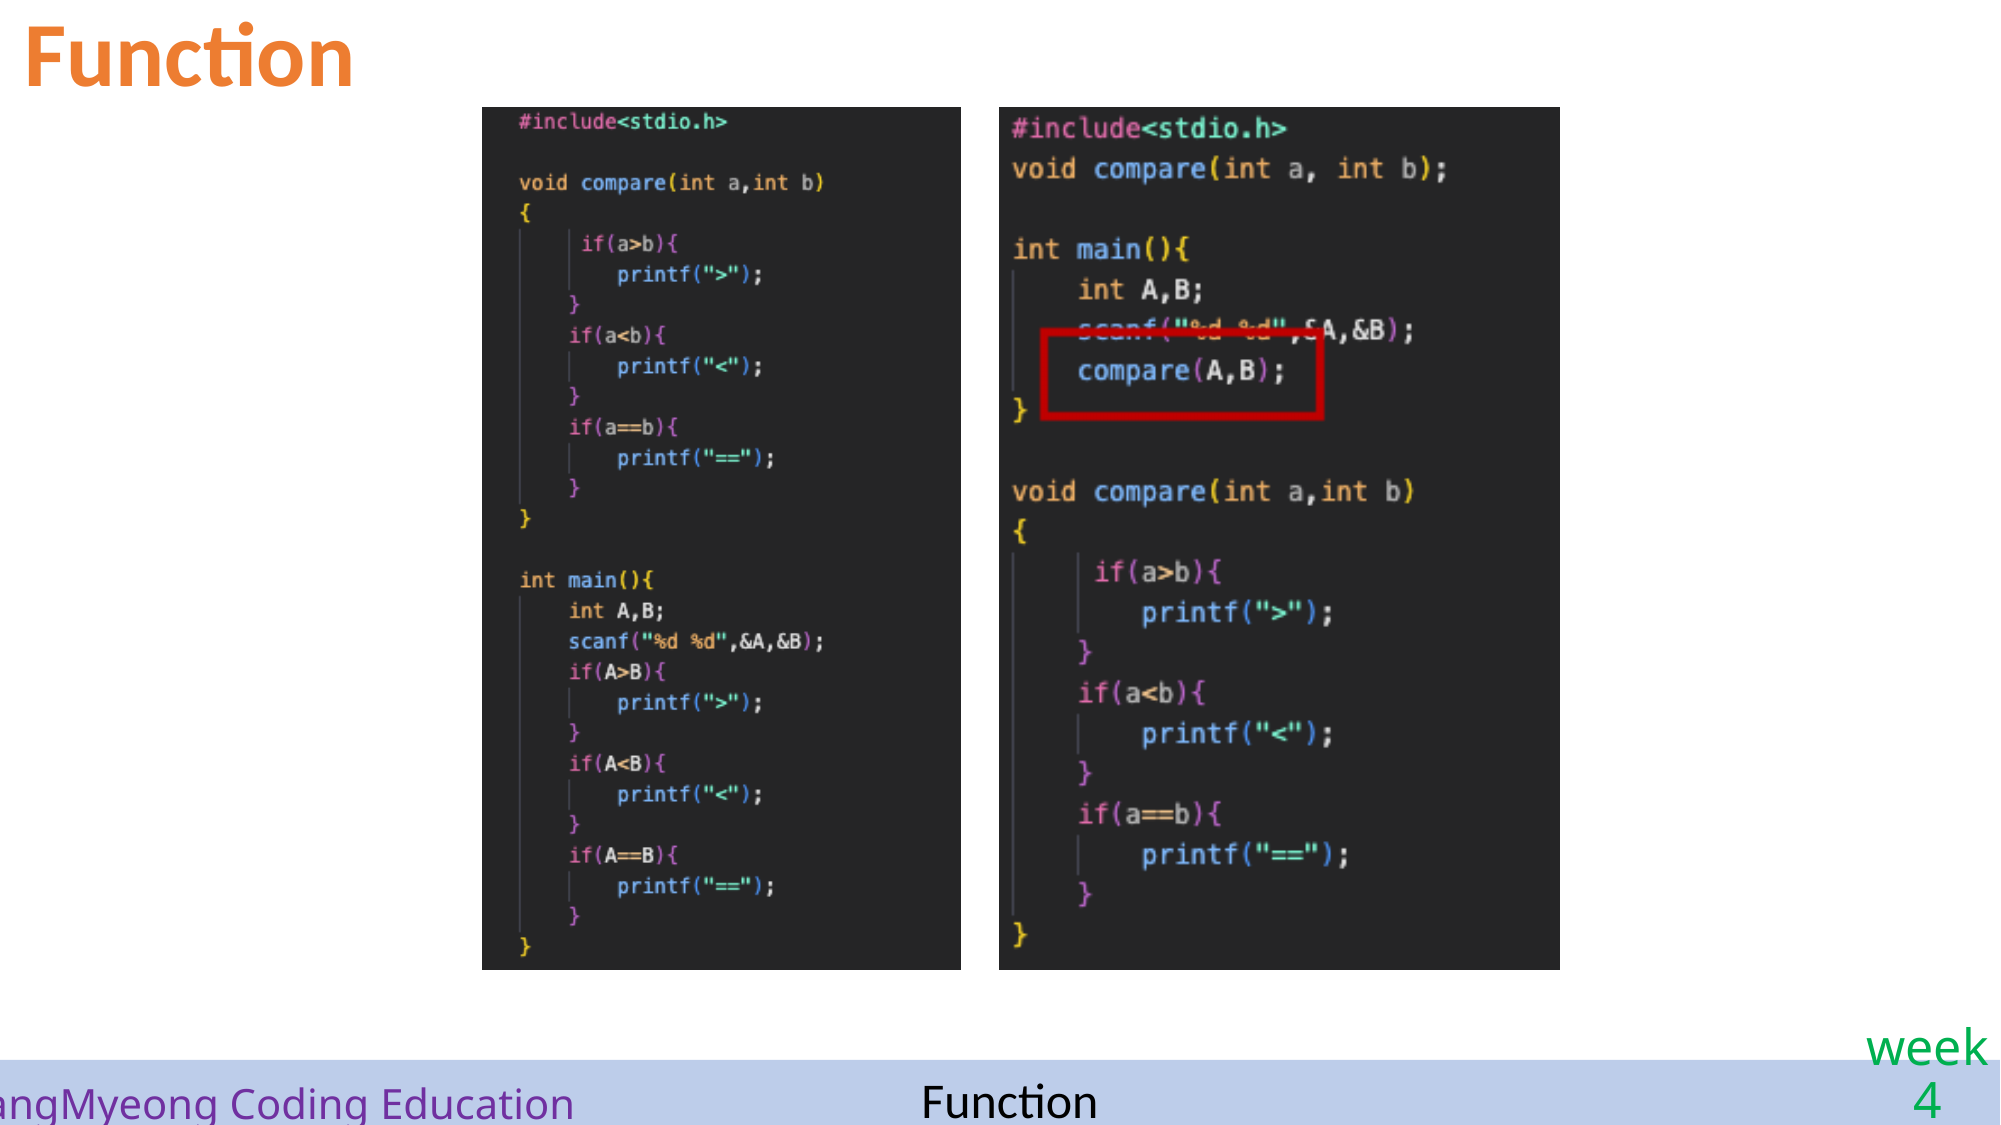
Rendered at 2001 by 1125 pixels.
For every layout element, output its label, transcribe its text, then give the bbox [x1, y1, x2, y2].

subtitle Function [778, 1068, 1242, 1125]
picture [482, 107, 961, 970]
text_box [0, 1059, 2000, 1125]
text_box Function [0, 0, 592, 128]
picture [999, 107, 1560, 970]
title SangMyeong Coding Education [0, 1114, 592, 1125]
